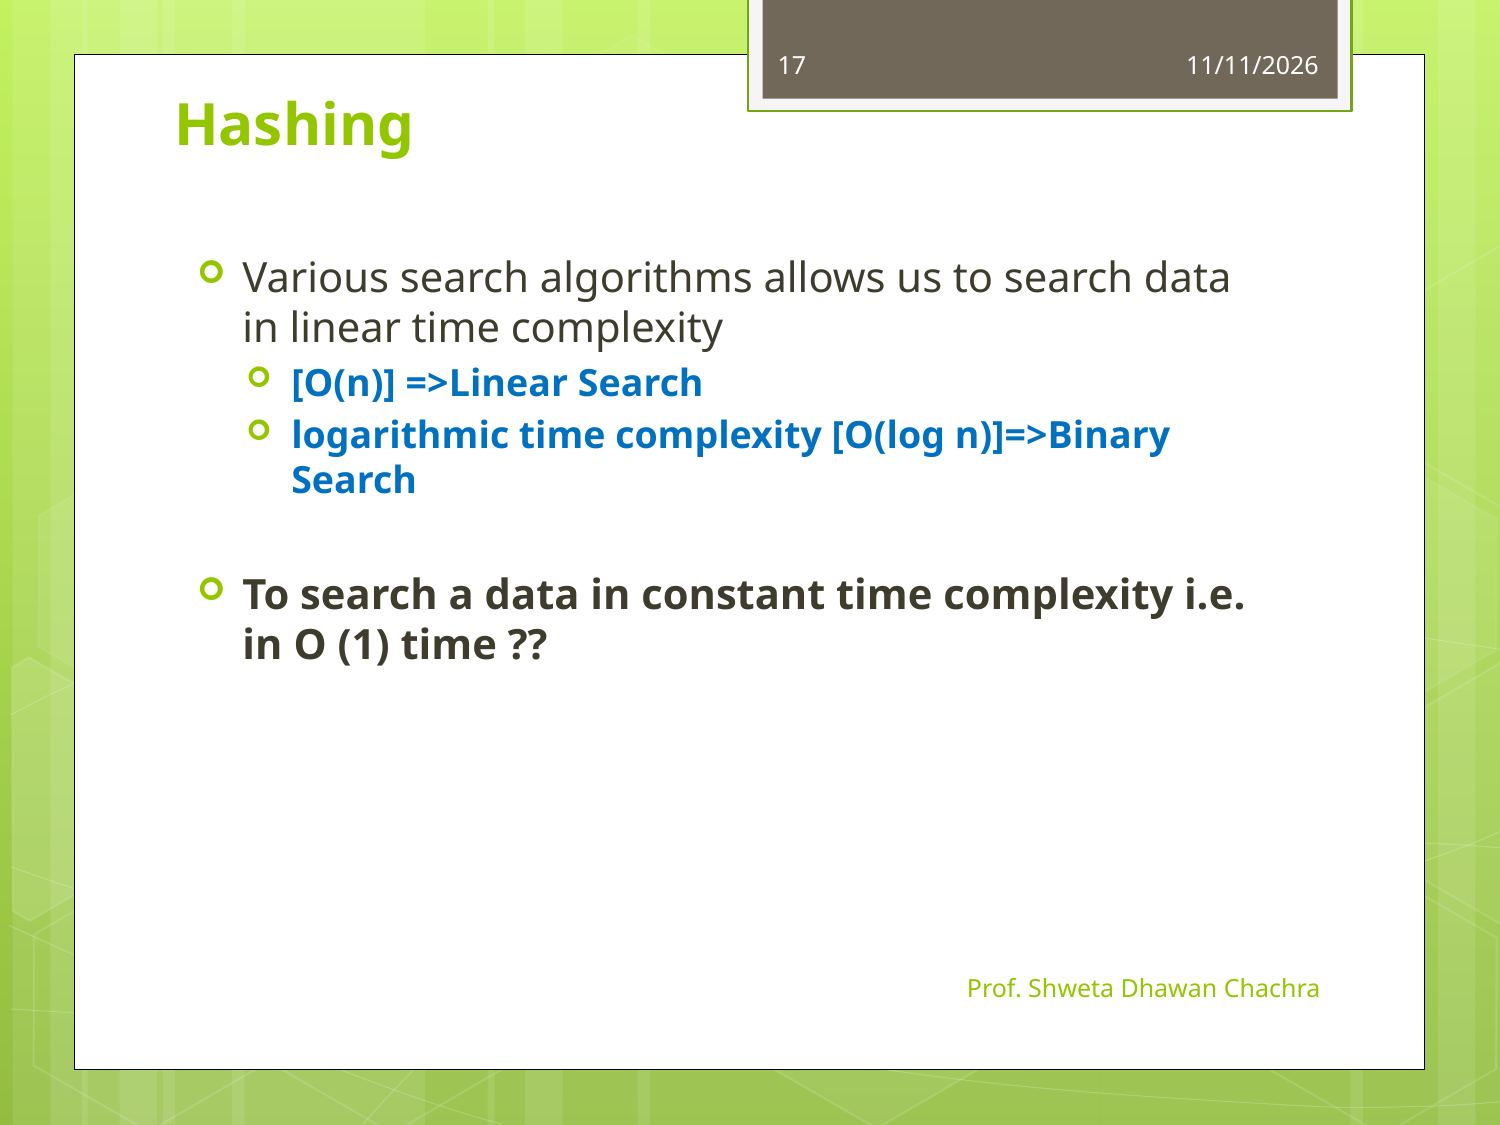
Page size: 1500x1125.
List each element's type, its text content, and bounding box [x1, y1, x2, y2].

list Various search algorithms allows us to search data in linear time complexity [O(n)] =>Linear Search logarithmic time complexity [O(log n)]=>Binary Search To search a data in constant time complexity i.e. in O (1) time ?? [171, 243, 1283, 957]
footer Prof. Shweta Dhawan Chachra [761, 960, 1336, 1020]
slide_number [983, 36, 1334, 97]
list [0, 299, 11, 306]
title Hashing [159, 78, 1312, 165]
slide_number 17 [762, 36, 982, 97]
